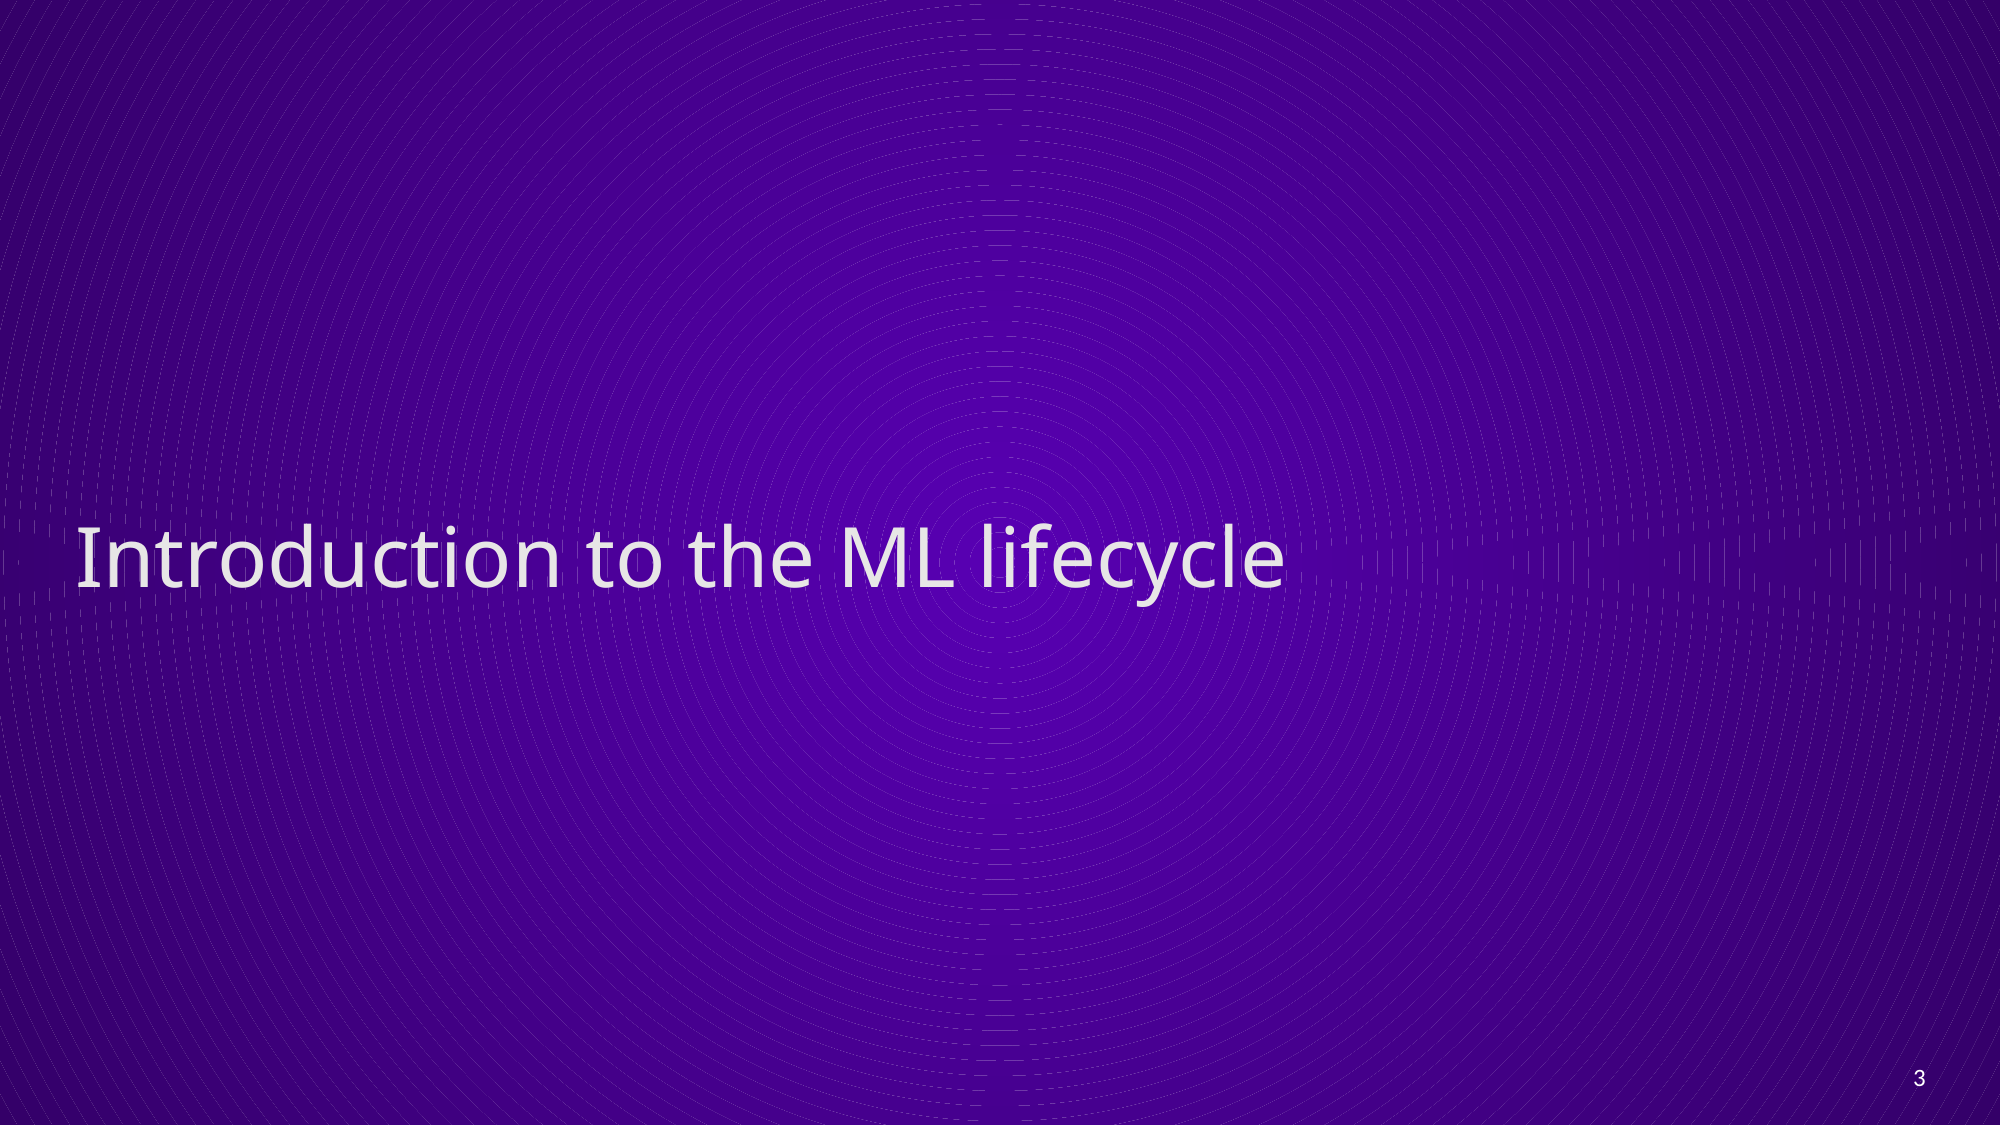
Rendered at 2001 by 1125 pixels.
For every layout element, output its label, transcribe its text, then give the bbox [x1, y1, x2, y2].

title Introduction to the ML lifecycle [60, 399, 1942, 722]
slide_number 3 [1861, 1057, 1941, 1095]
